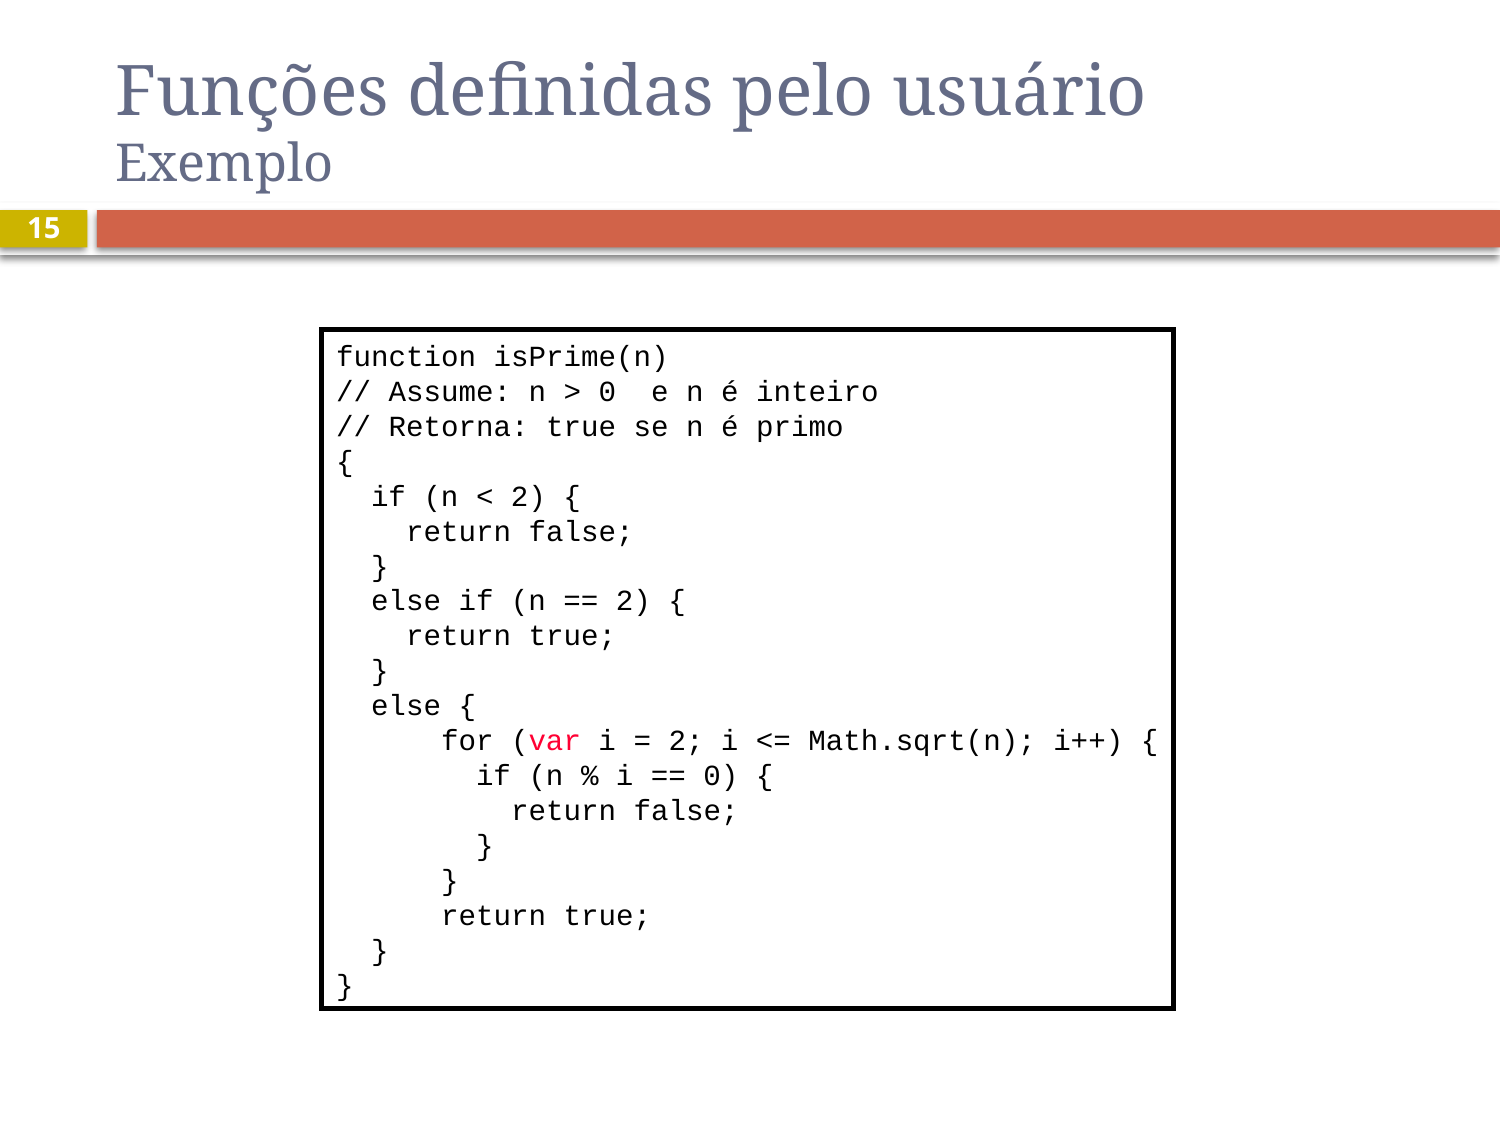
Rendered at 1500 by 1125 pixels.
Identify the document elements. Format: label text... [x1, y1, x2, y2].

title Funções definidas pelo usuário Exemplo [100, 37, 1438, 200]
slide_number 15 [0, 208, 88, 249]
text_box function isPrime(n) // Assume: n > 0 e n é inteiro // Retorna: true se n é primo { if (n < 2) { return false; } else if (n == 2) { return true; } else { for (var i = 2; i <= Math.sqrt(n); i++) { if (n % i == 0) { return false; } } return true; } } [321, 329, 1174, 1009]
